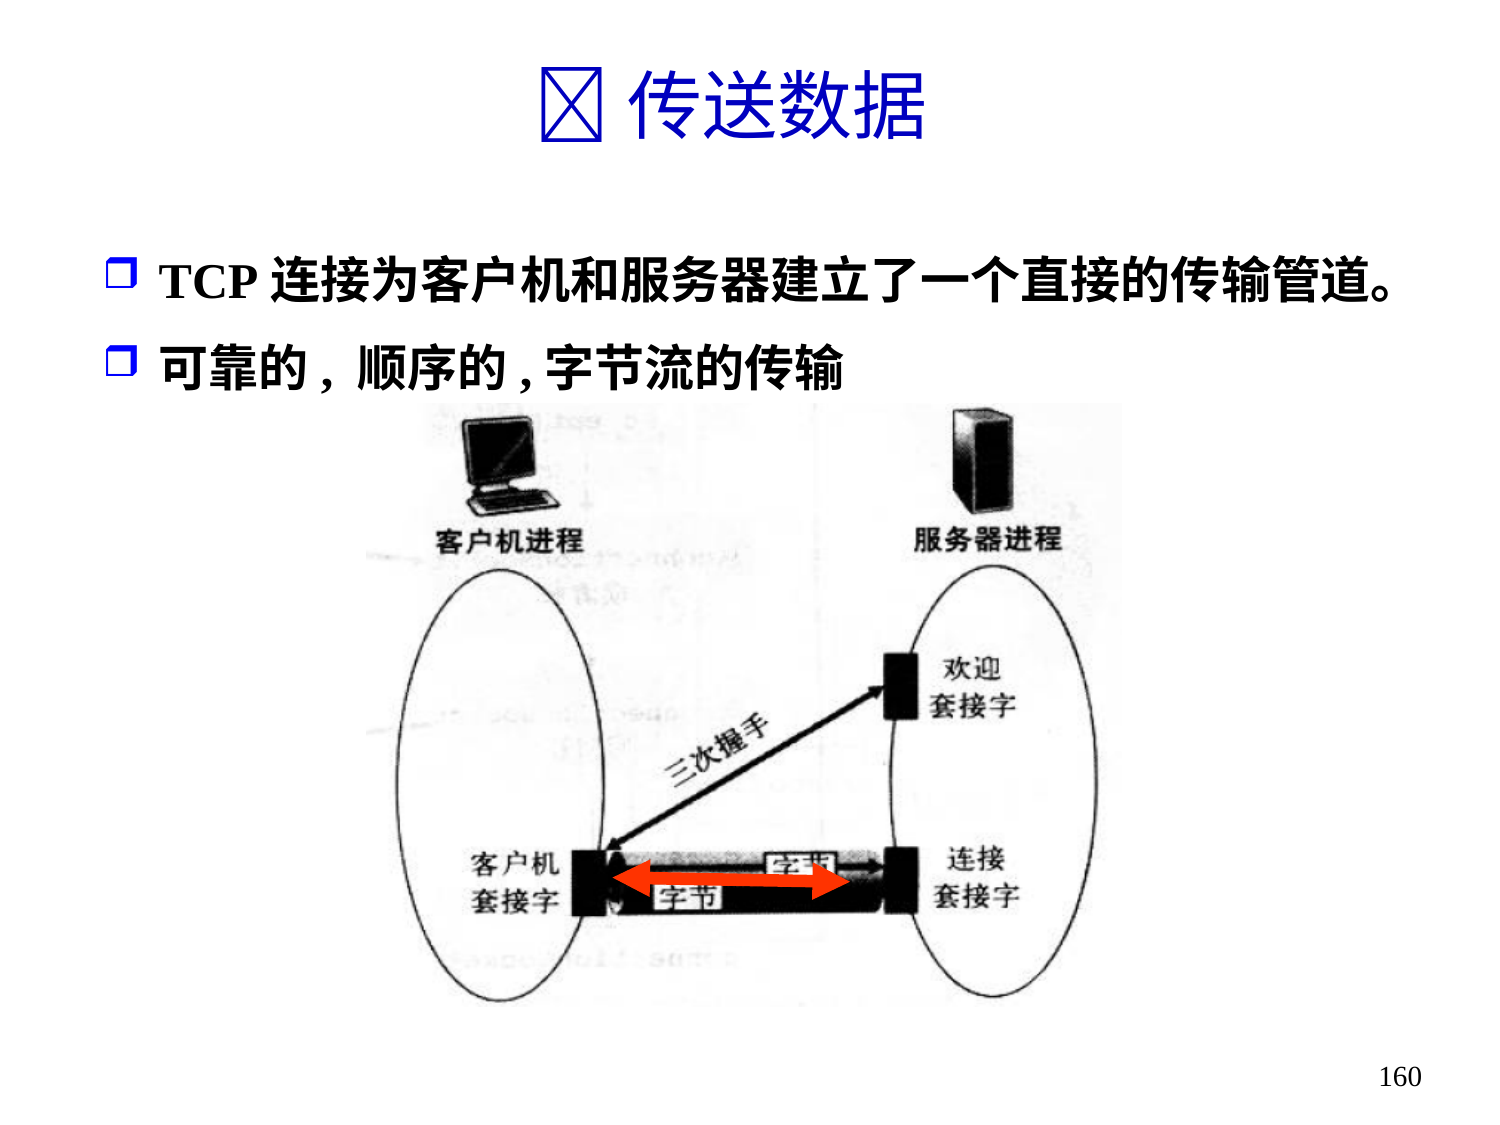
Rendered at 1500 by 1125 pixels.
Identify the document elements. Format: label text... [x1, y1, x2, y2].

list TCP连接为客户机和服务器建立了一个直接的传输管道。 可靠的, 顺序的,字节流的传输 [87, 222, 1465, 404]
picture [366, 403, 1123, 1007]
slide_number 160 [1362, 1050, 1438, 1125]
title 传送数据 [93, 25, 1369, 183]
